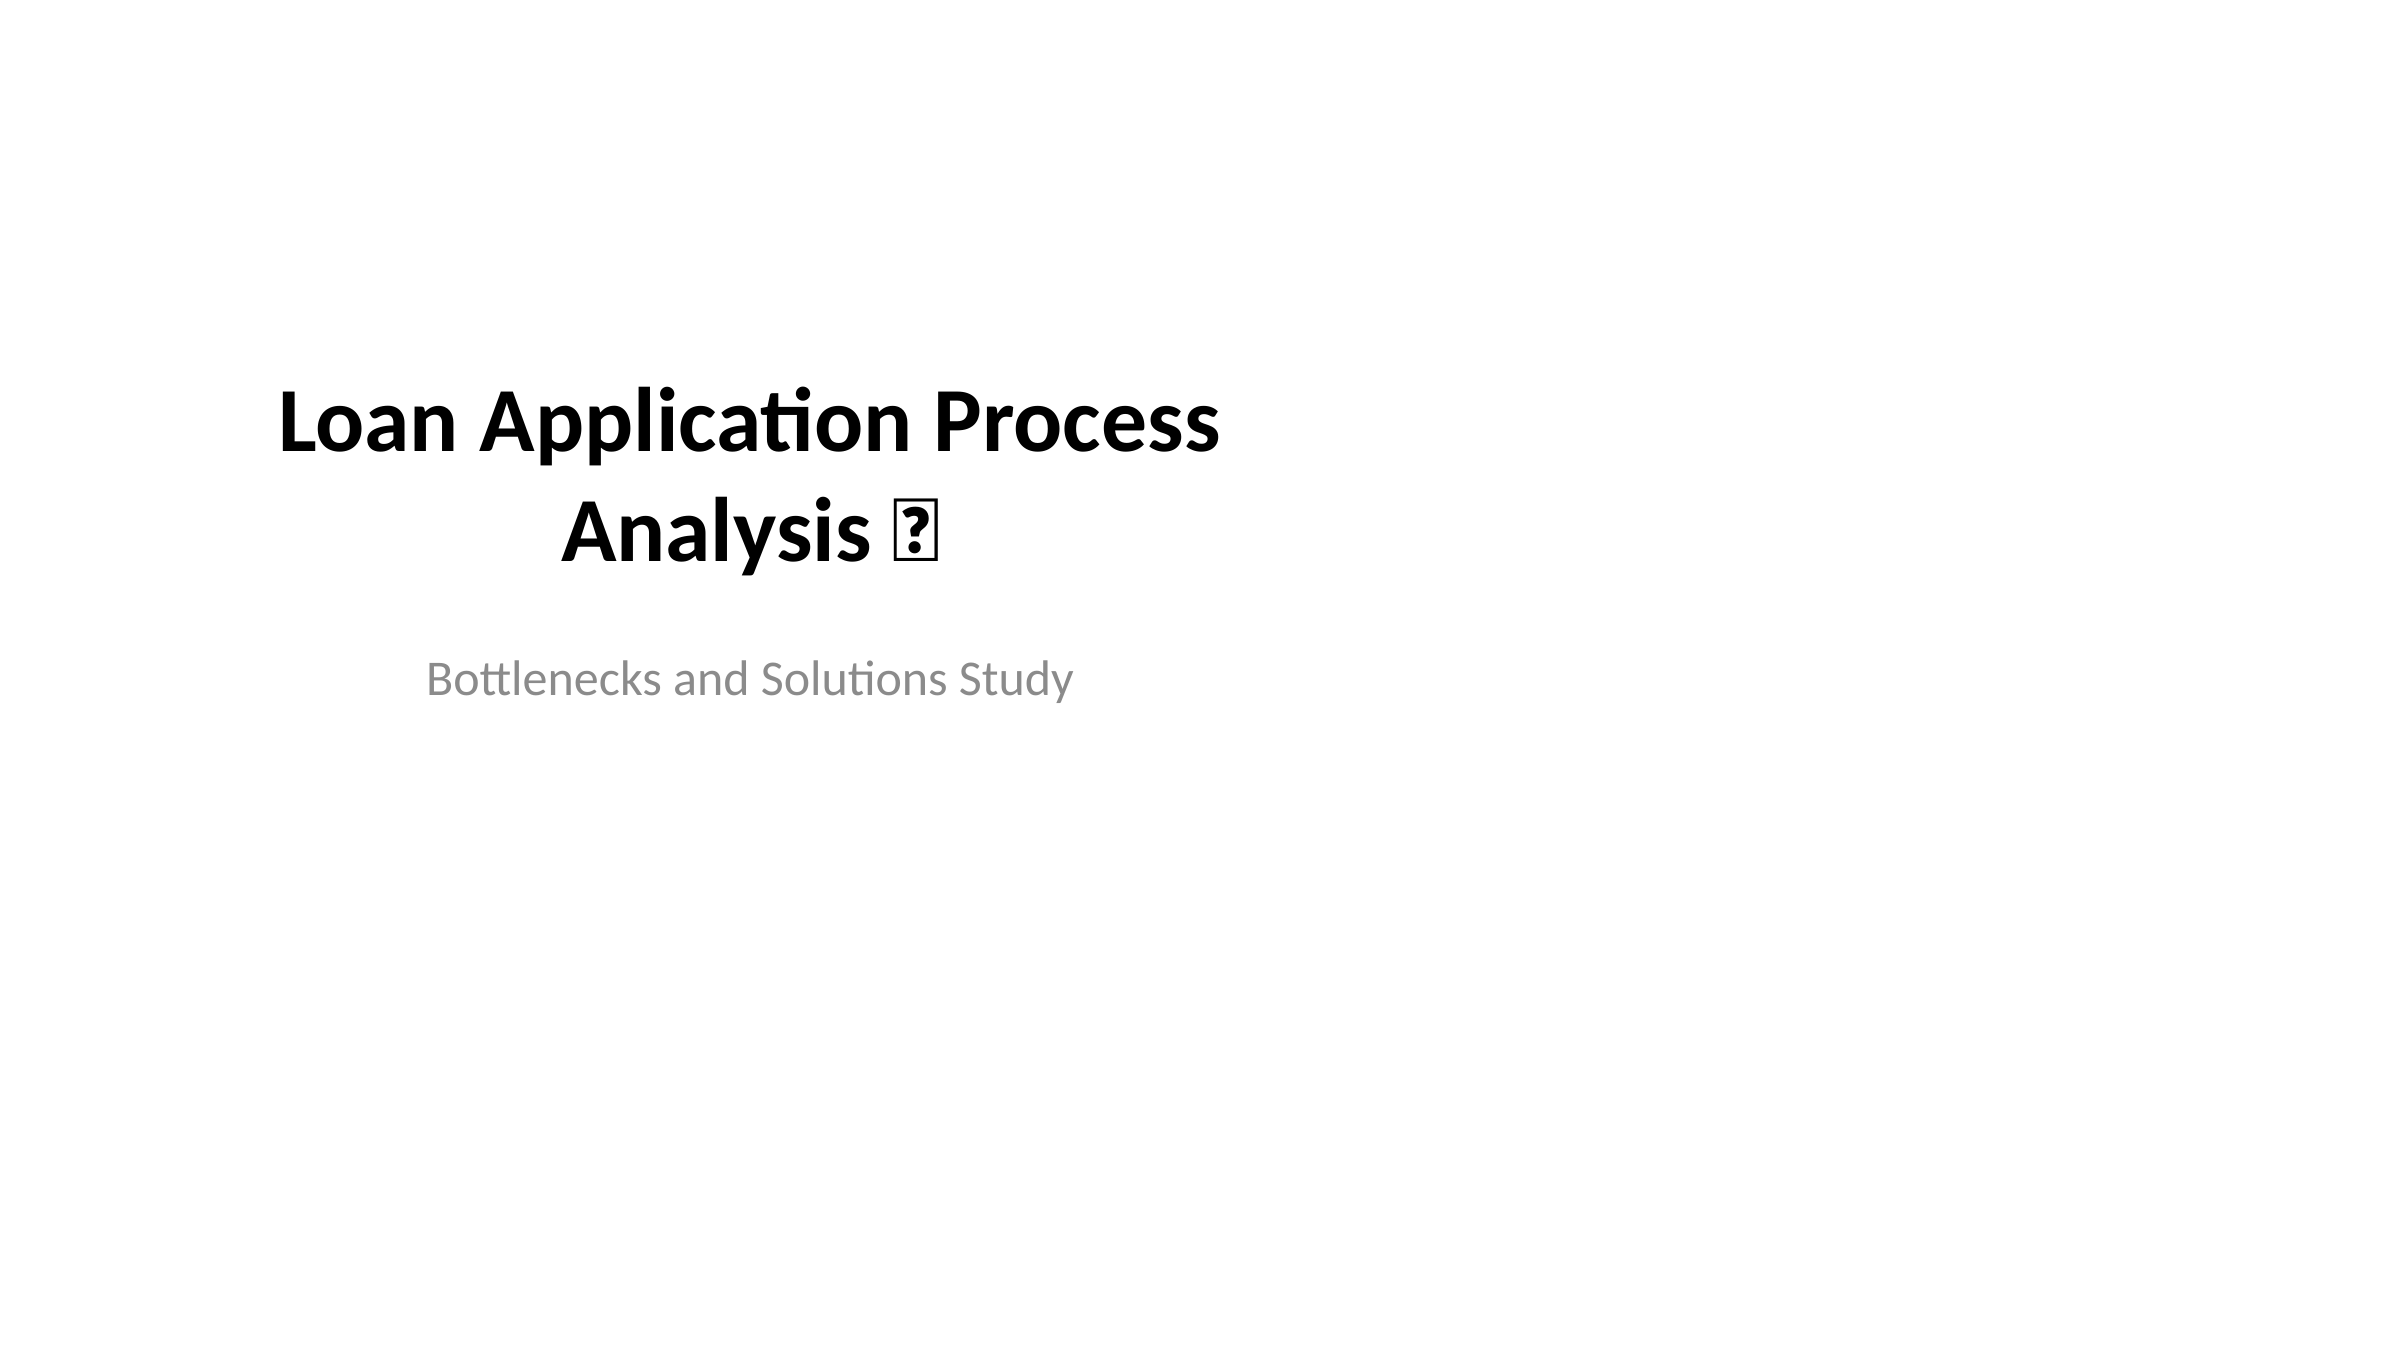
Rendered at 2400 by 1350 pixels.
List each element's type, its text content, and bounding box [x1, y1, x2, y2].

subtitle Bottlenecks and Solutions Study [225, 637, 1275, 925]
title Loan Application Process Analysis 🏦 [112, 349, 1388, 591]
